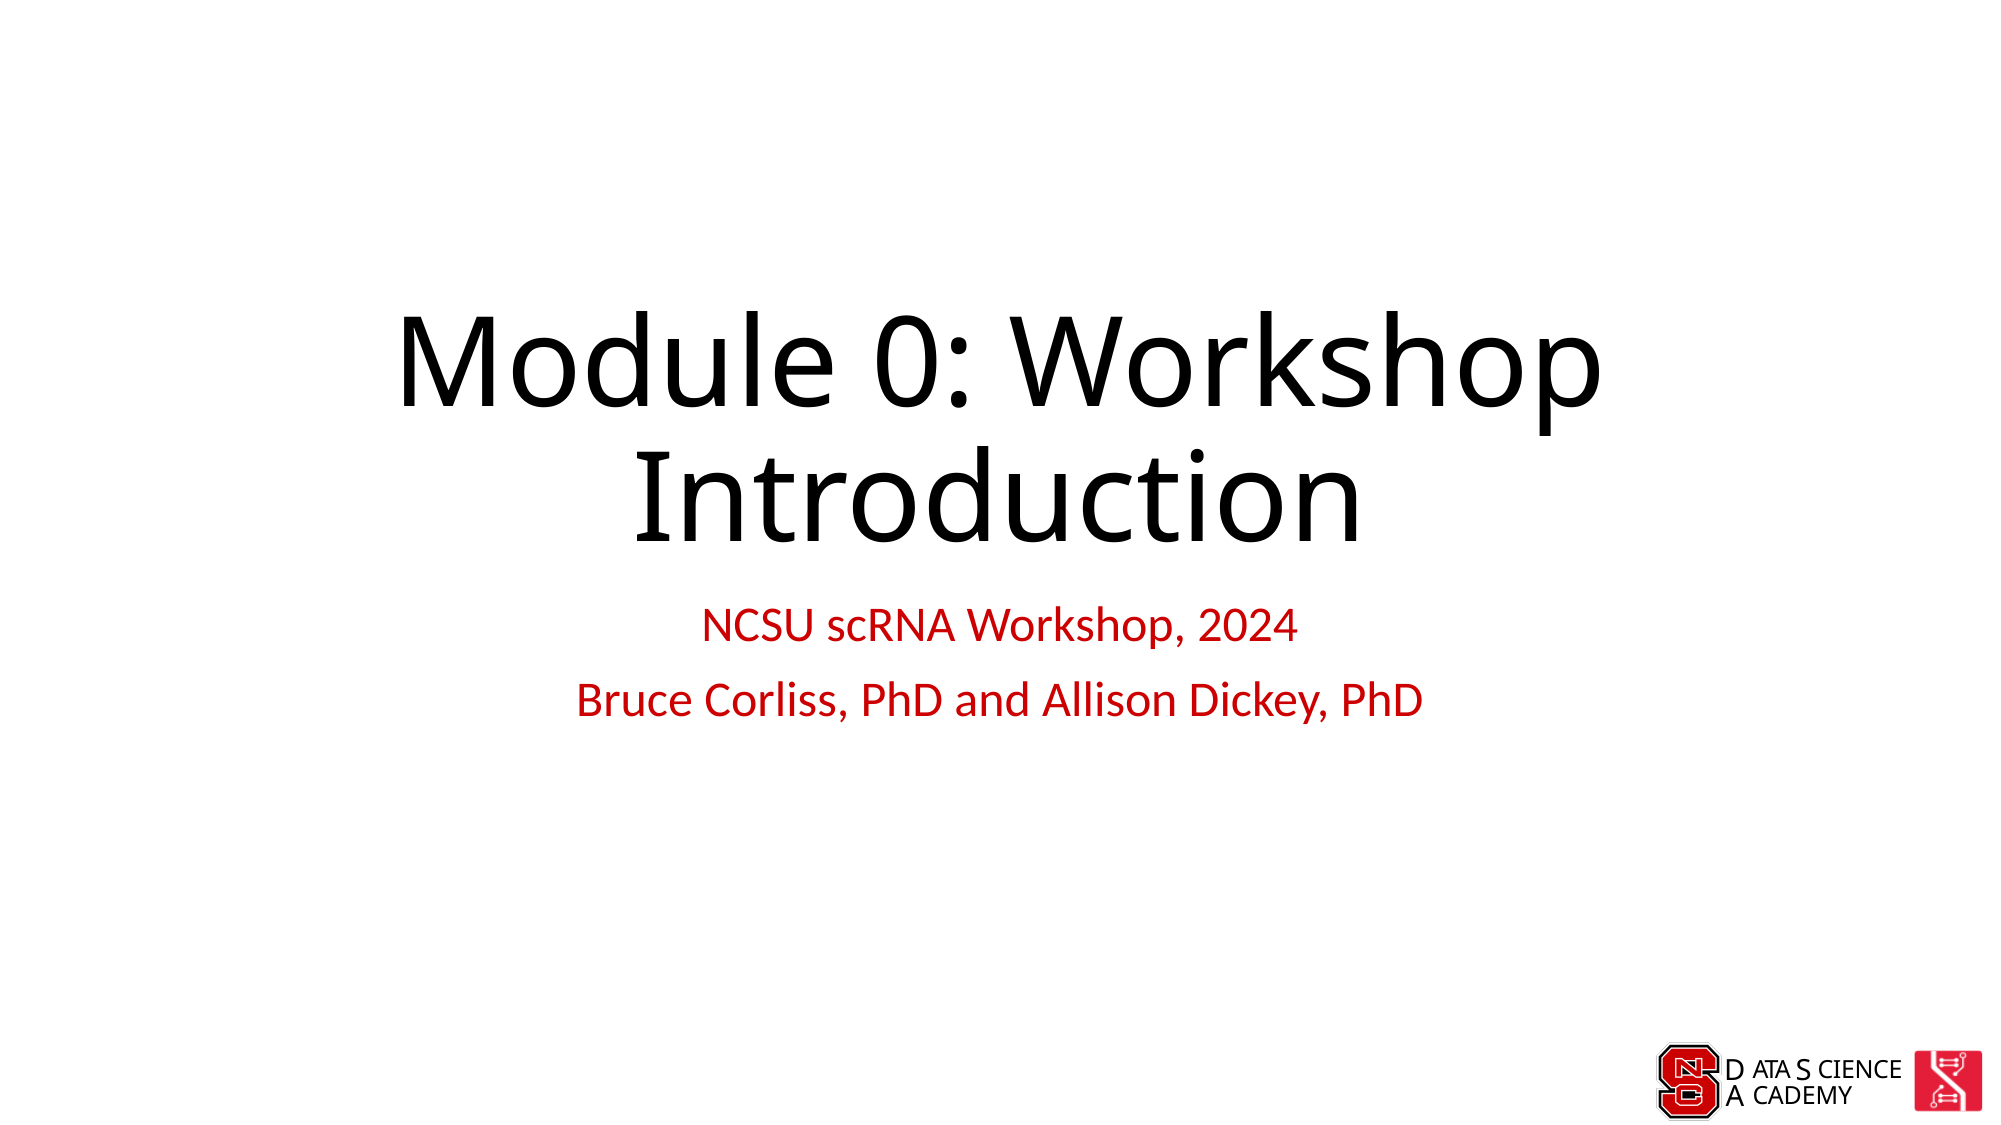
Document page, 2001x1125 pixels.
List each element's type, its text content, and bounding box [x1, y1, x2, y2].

picture [1656, 1042, 1722, 1121]
subtitle NCSU scRNA Workshop, 2024 Bruce Corliss, PhD and Allison Dickey, PhD [249, 590, 1750, 863]
picture [1912, 1050, 1985, 1112]
title Module 0: Workshop Introduction [249, 184, 1750, 576]
